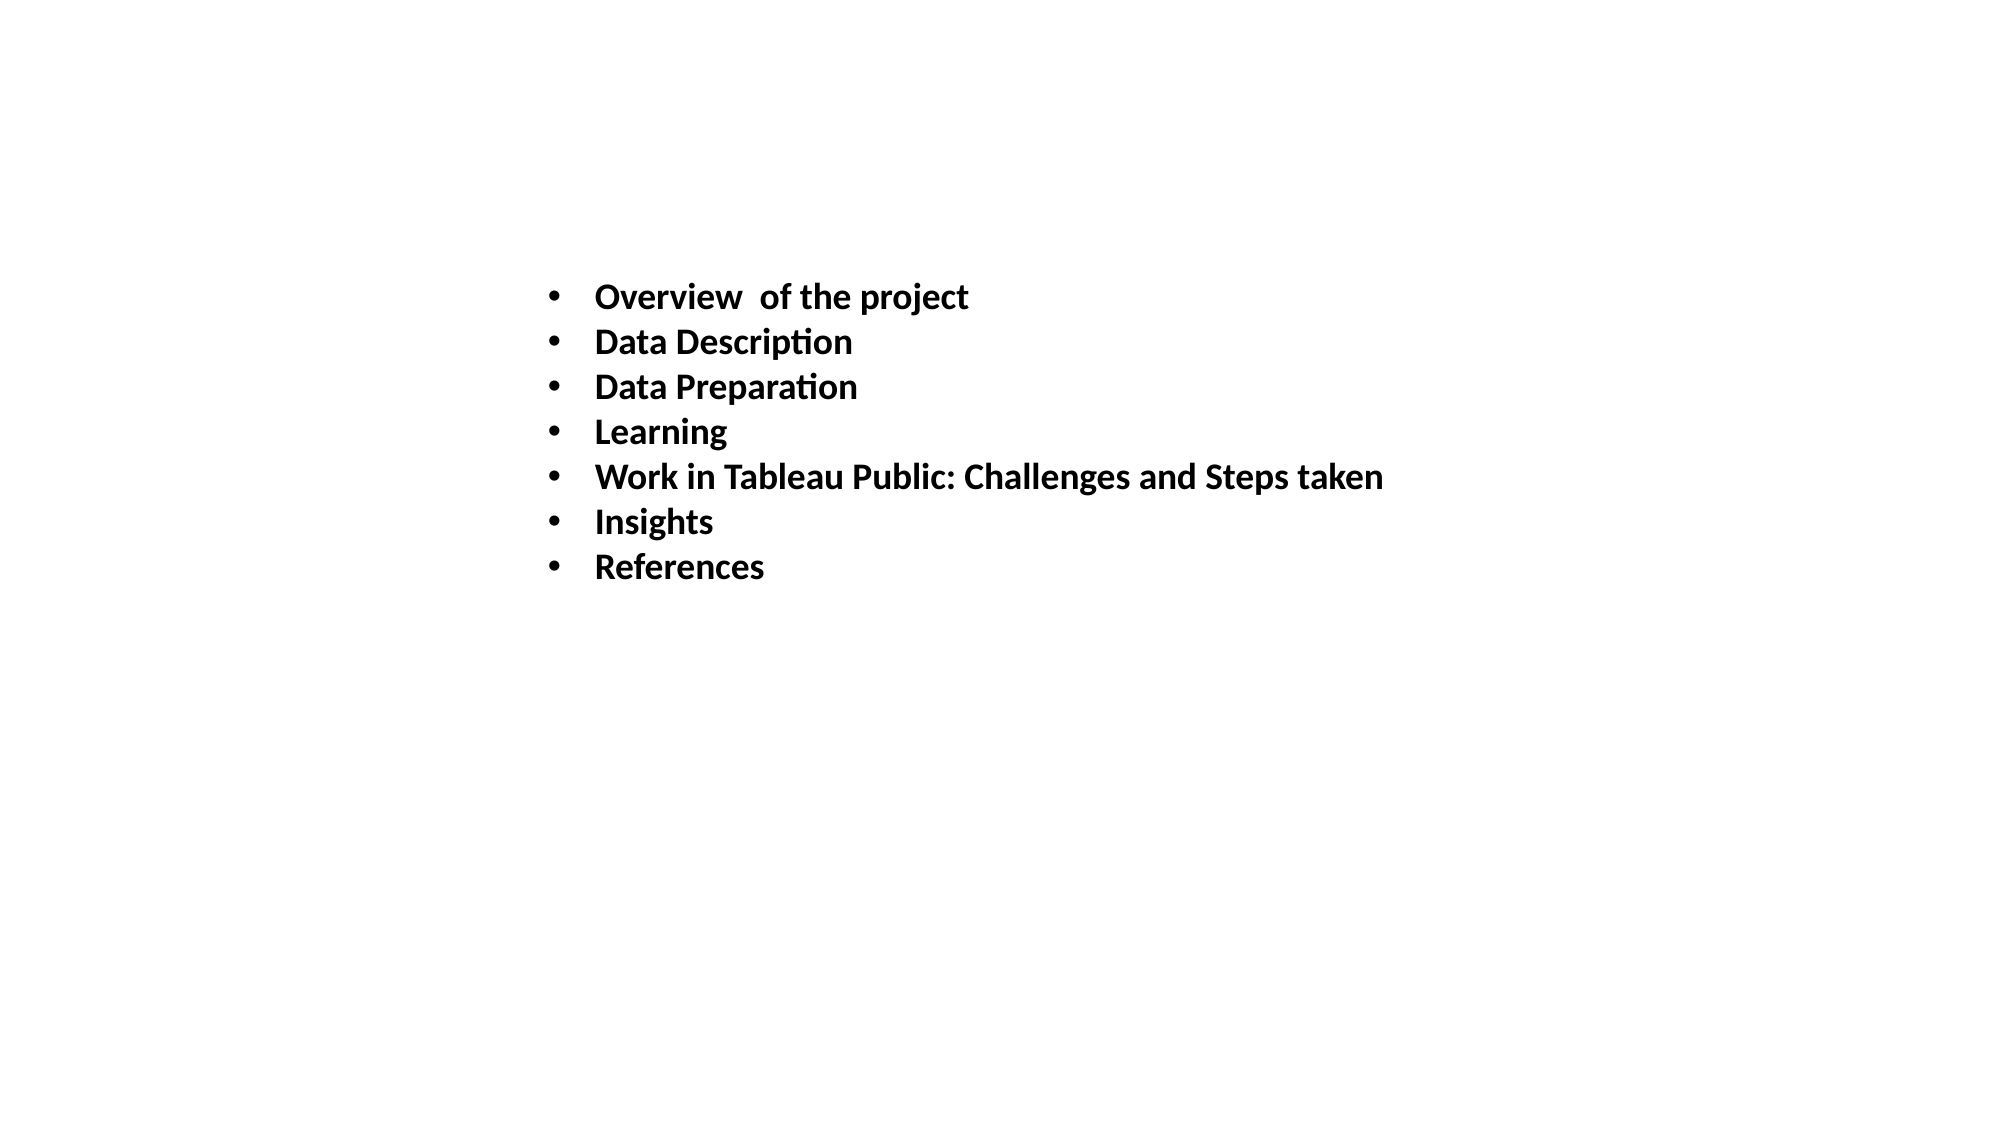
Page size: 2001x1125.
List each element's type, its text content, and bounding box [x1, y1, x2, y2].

text_box Overview of the project Data Description Data Preparation Learning Work in Tableau Public: Challenges and Steps taken Insights References [505, 265, 1555, 595]
